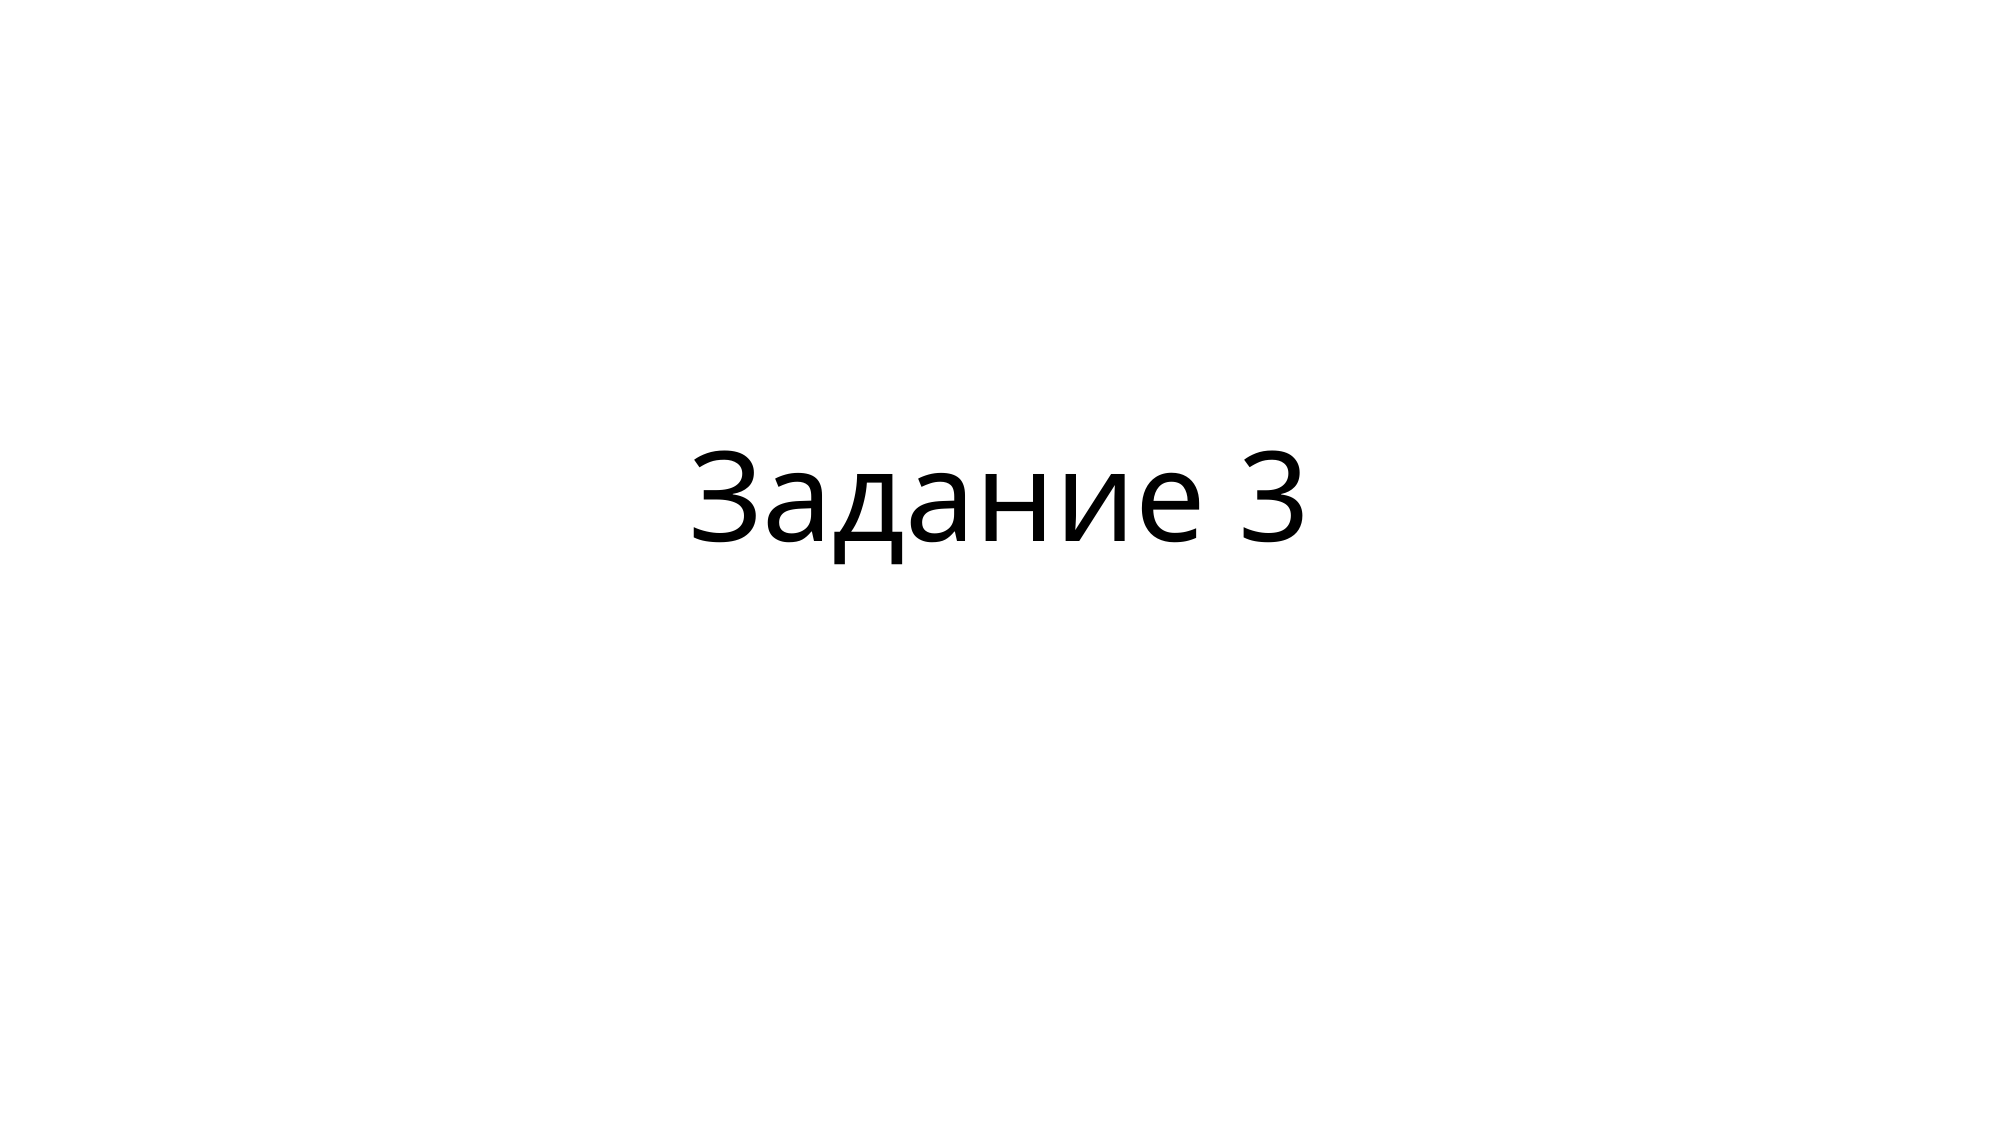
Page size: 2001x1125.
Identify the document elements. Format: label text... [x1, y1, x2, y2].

title Задание 3 [249, 184, 1750, 576]
